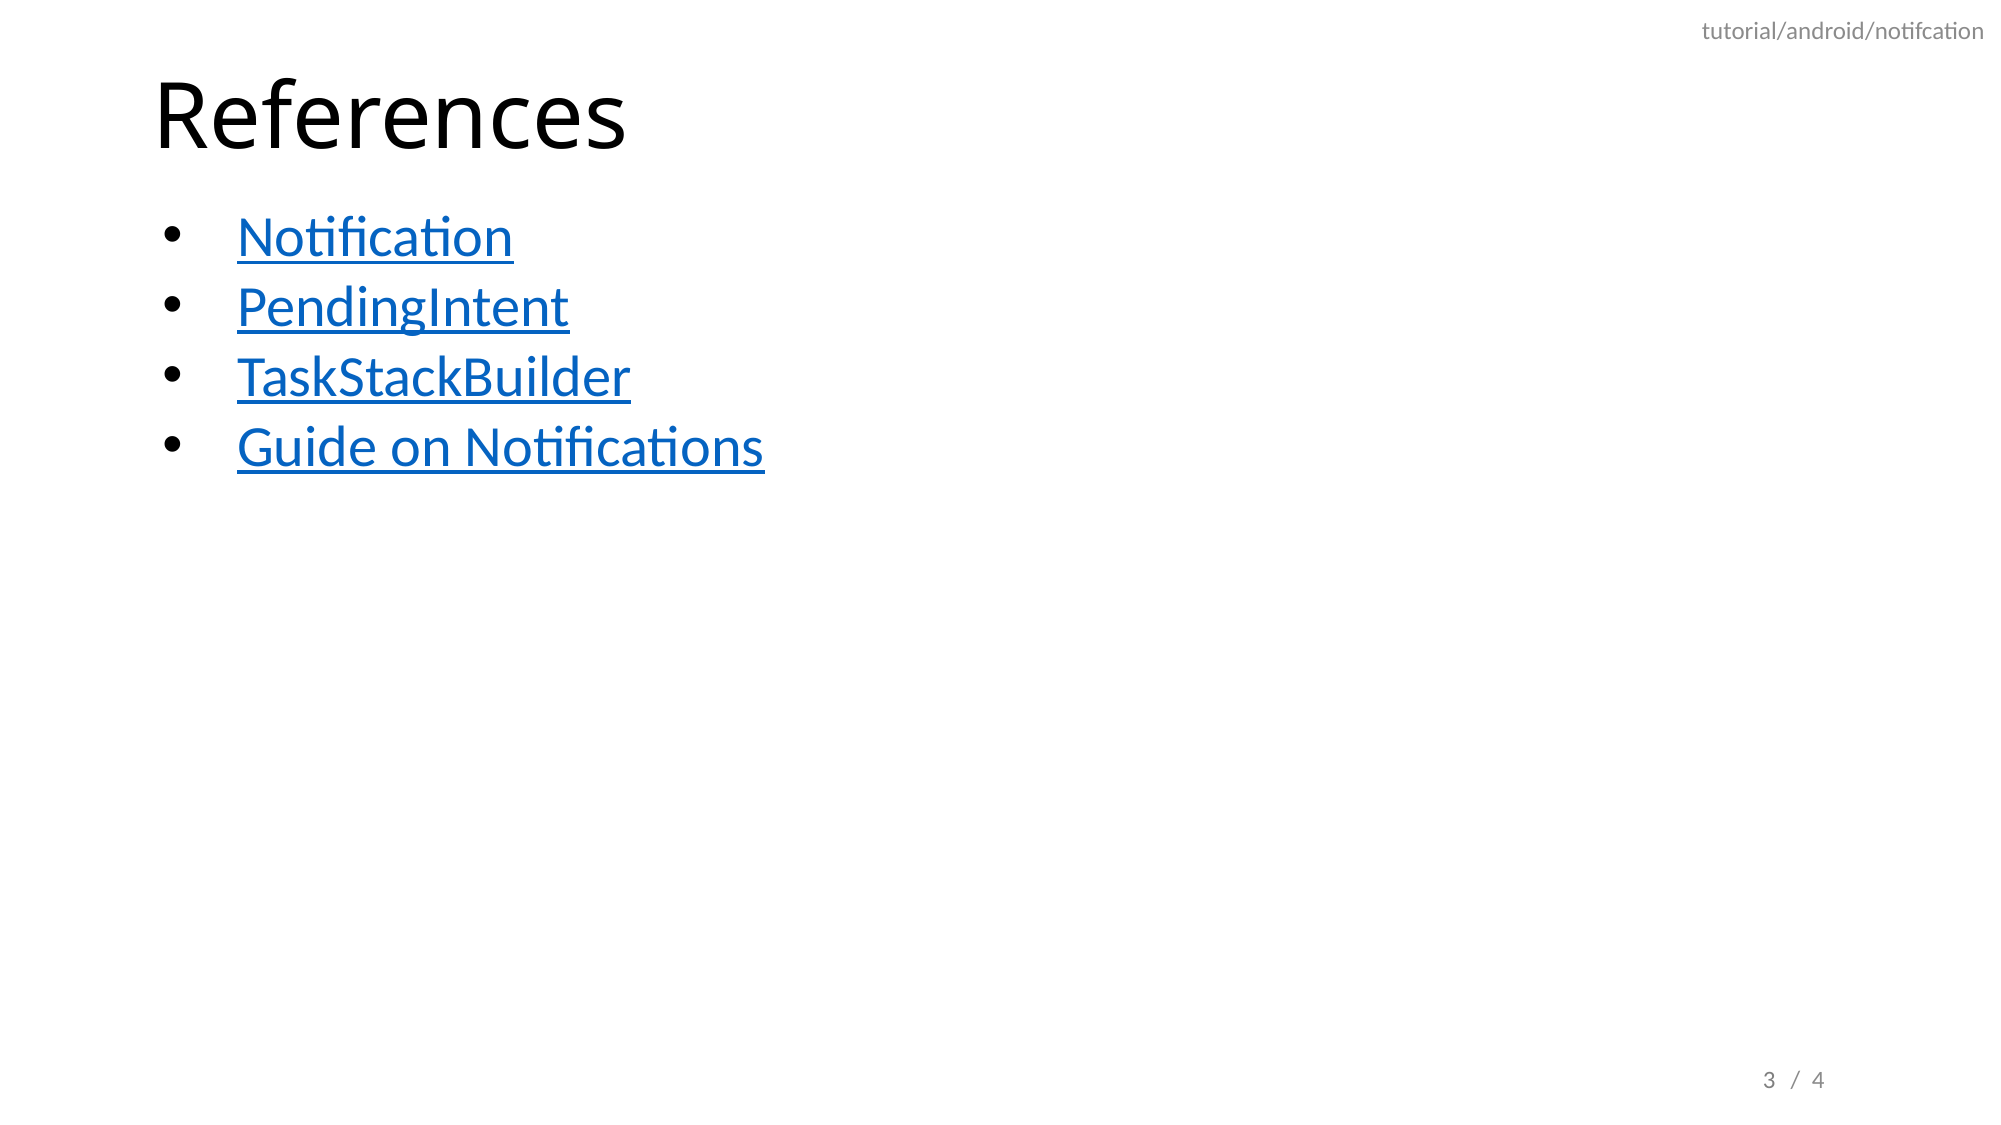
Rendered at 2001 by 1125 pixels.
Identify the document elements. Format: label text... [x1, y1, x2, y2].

slide_number tutorial/android/notifcation [1248, 0, 2000, 60]
list Notification PendingIntent TaskStackBuilder Guide on Notifications [137, 190, 1863, 1014]
title References [137, 59, 1863, 178]
footer / 4 [1791, 1048, 1863, 1109]
slide_number 3 [1721, 1048, 1791, 1109]
